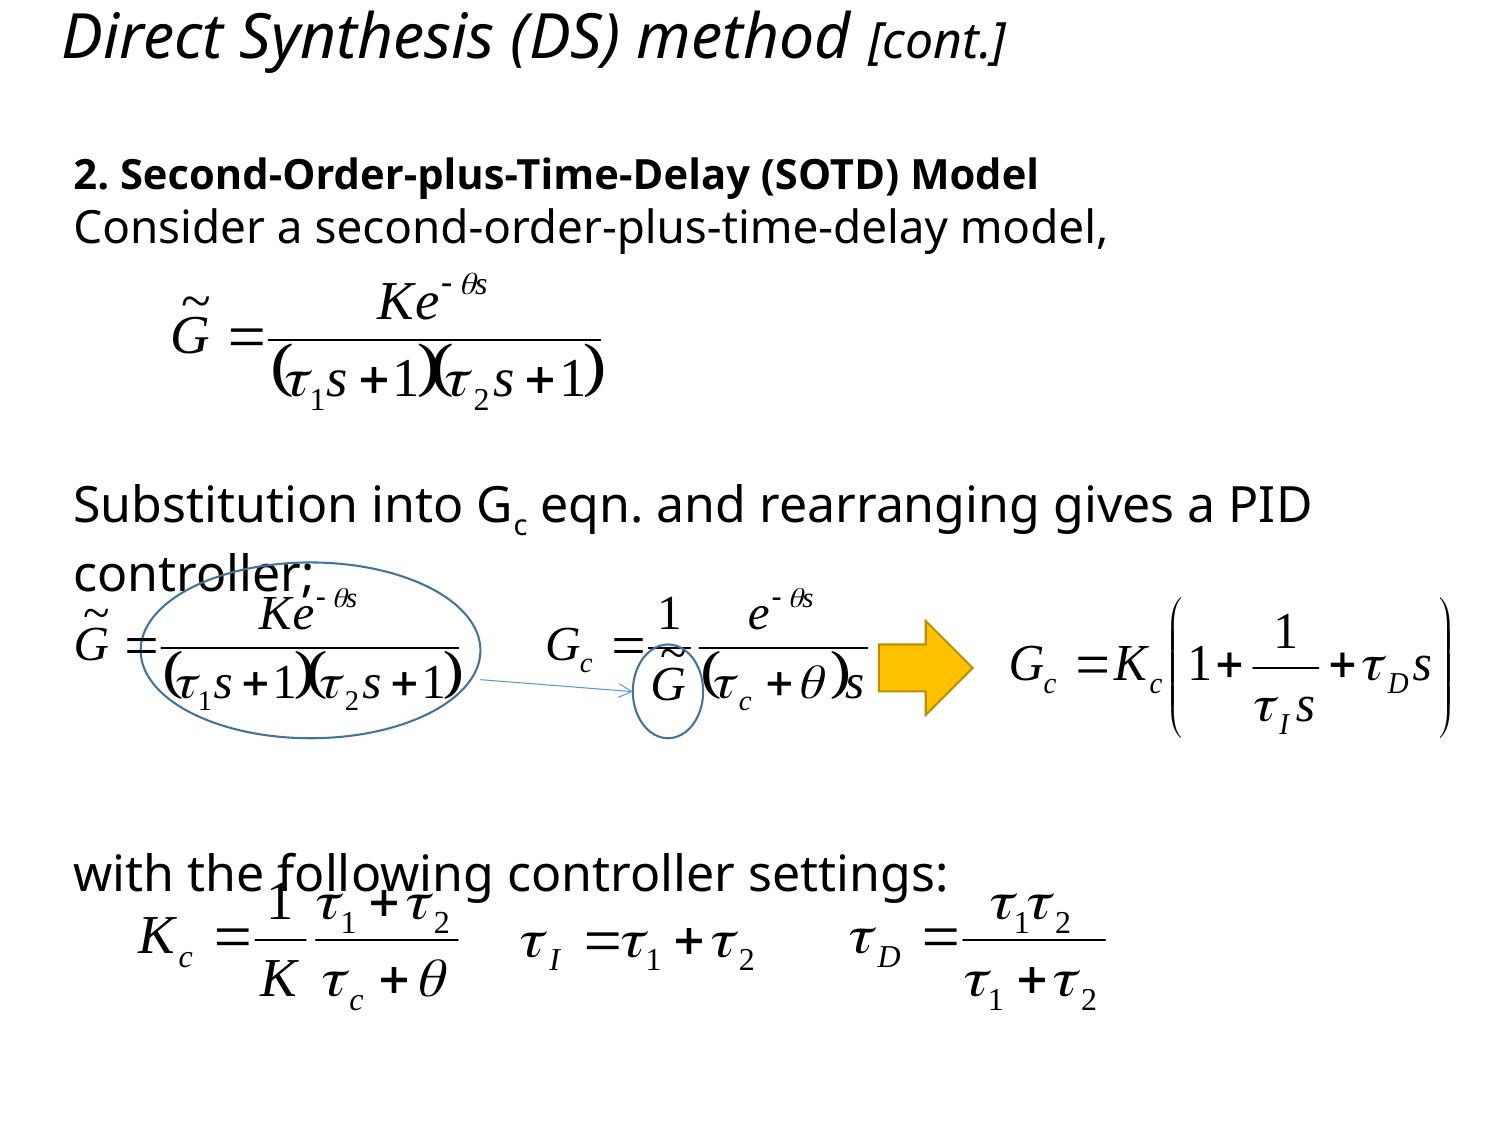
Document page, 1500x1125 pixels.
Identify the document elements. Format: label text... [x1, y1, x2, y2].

text_box [222, 561, 399, 574]
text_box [128, 867, 467, 1023]
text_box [843, 867, 1118, 1023]
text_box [480, 679, 633, 692]
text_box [515, 902, 767, 980]
text_box [640, 722, 696, 740]
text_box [164, 257, 612, 423]
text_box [67, 574, 469, 722]
text_box 2. Second-Order-plus-Time-Delay (SOTD) Model Consider a second-order-plus-time-delay model, Substitution into Gc eqn. and rearranging gives a PID controller; with the following controller settings: [58, 140, 1442, 1074]
text_box Direct Synthesis (DS) method [cont.] [46, 0, 1397, 151]
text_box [539, 574, 879, 722]
text_box [879, 618, 975, 718]
text_box [209, 722, 412, 740]
text_box [469, 616, 482, 684]
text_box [1002, 585, 1465, 750]
